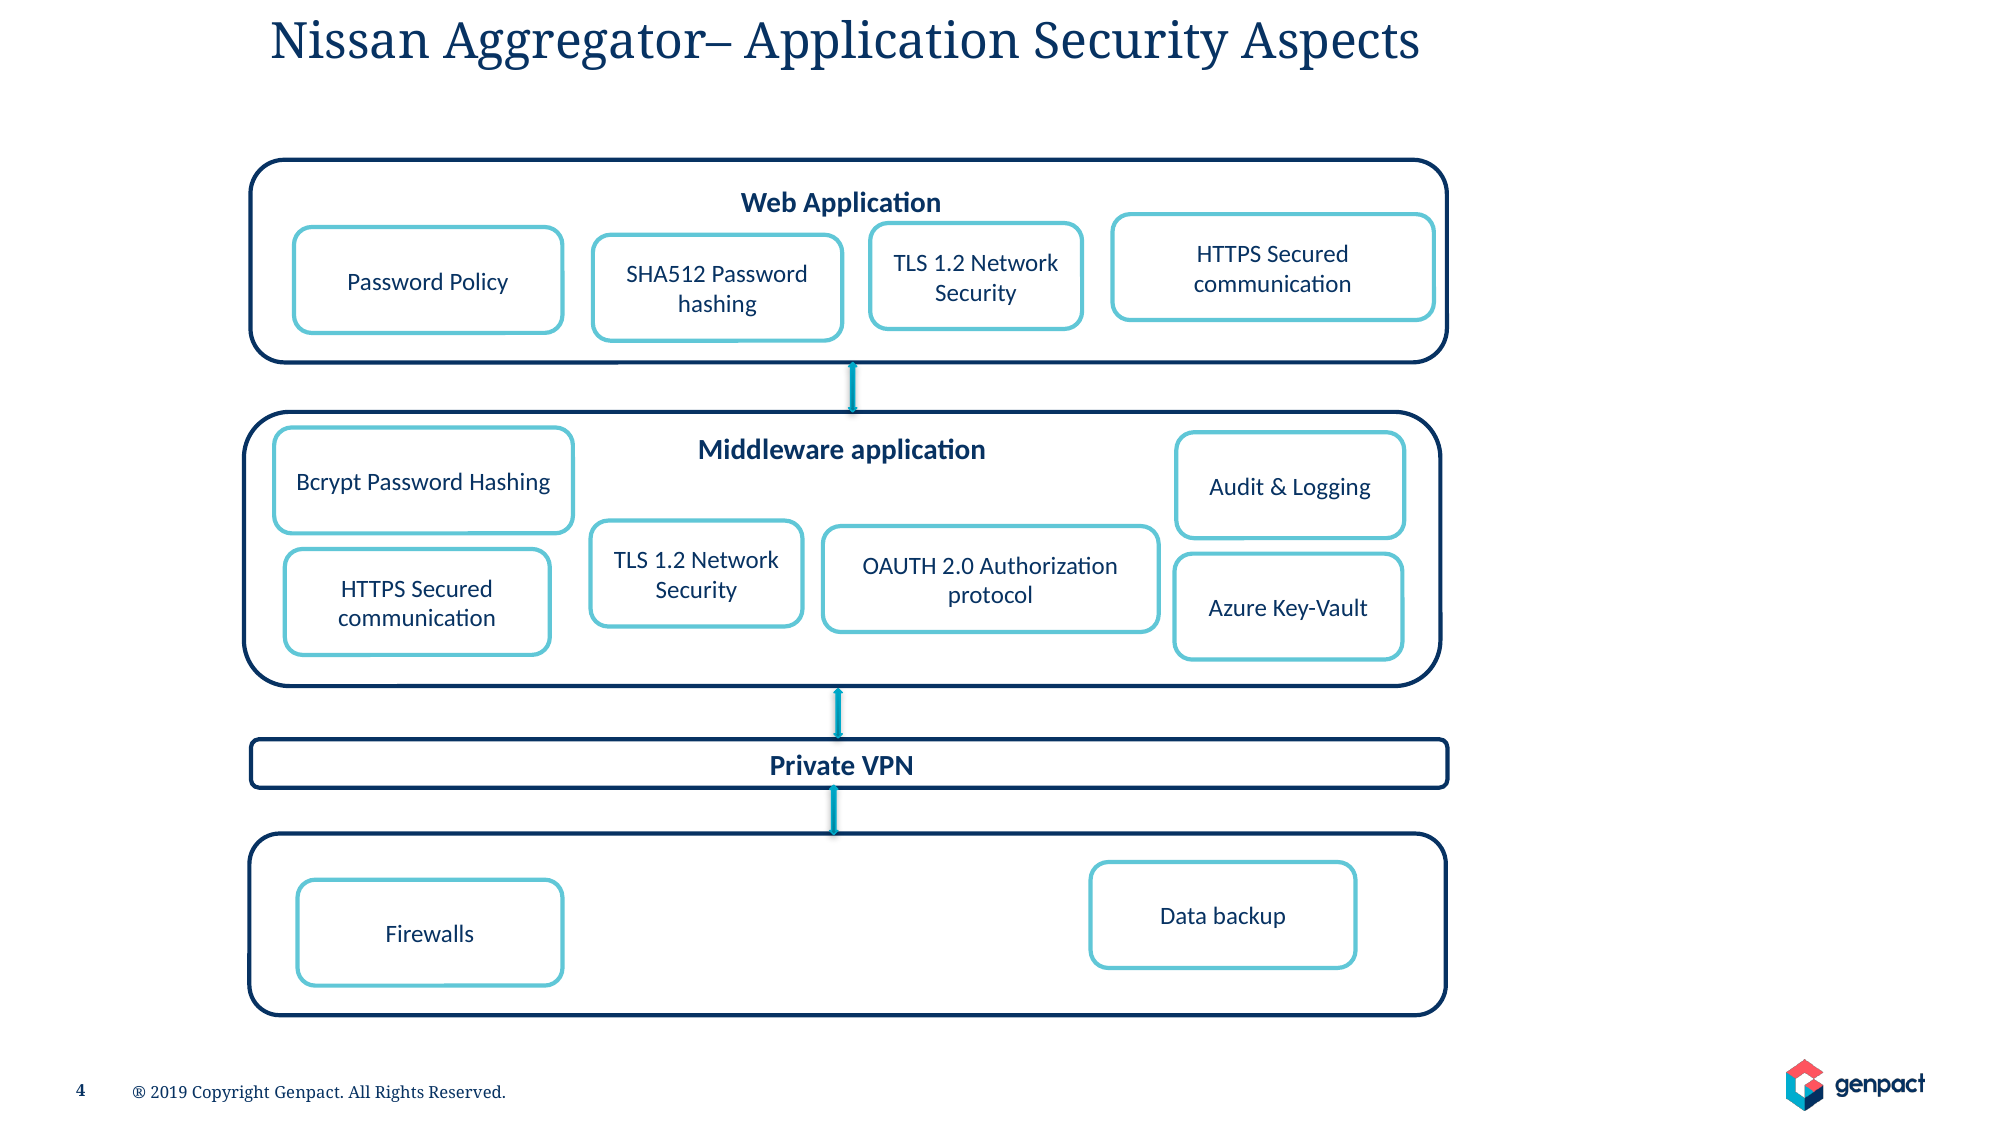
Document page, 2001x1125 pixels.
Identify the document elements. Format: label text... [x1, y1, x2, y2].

text_box Audit & Logging [1174, 430, 1407, 541]
text_box Middleware application [241, 409, 1443, 689]
text_box Data backup [1088, 859, 1358, 971]
text_box TLS 1.2 Network Security [868, 220, 1085, 332]
text_box Password Policy [291, 224, 565, 336]
text_box Firewalls [295, 877, 565, 988]
text_box HTTPS Secured communication [1110, 212, 1437, 323]
text_box Azure Key-Vault [1172, 551, 1405, 662]
text_box HTTPS Secured communication [282, 546, 552, 658]
text_box [847, 361, 858, 413]
picture [1786, 1059, 1925, 1111]
list Nissan Aggregator– Application Security Aspects [262, 0, 1763, 366]
text_box Web Application [248, 157, 1450, 365]
text_box Private VPN [248, 737, 1450, 790]
text_box [833, 687, 843, 739]
text_box TLS 1.2 Network Security [588, 518, 805, 629]
text_box [247, 831, 1448, 1018]
text_box SHA512 Password hashing [590, 232, 845, 343]
text_box [828, 784, 839, 836]
text_box Bcrypt Password Hashing [272, 425, 576, 536]
text_box OAUTH 2.0 Authorization protocol [820, 523, 1161, 635]
